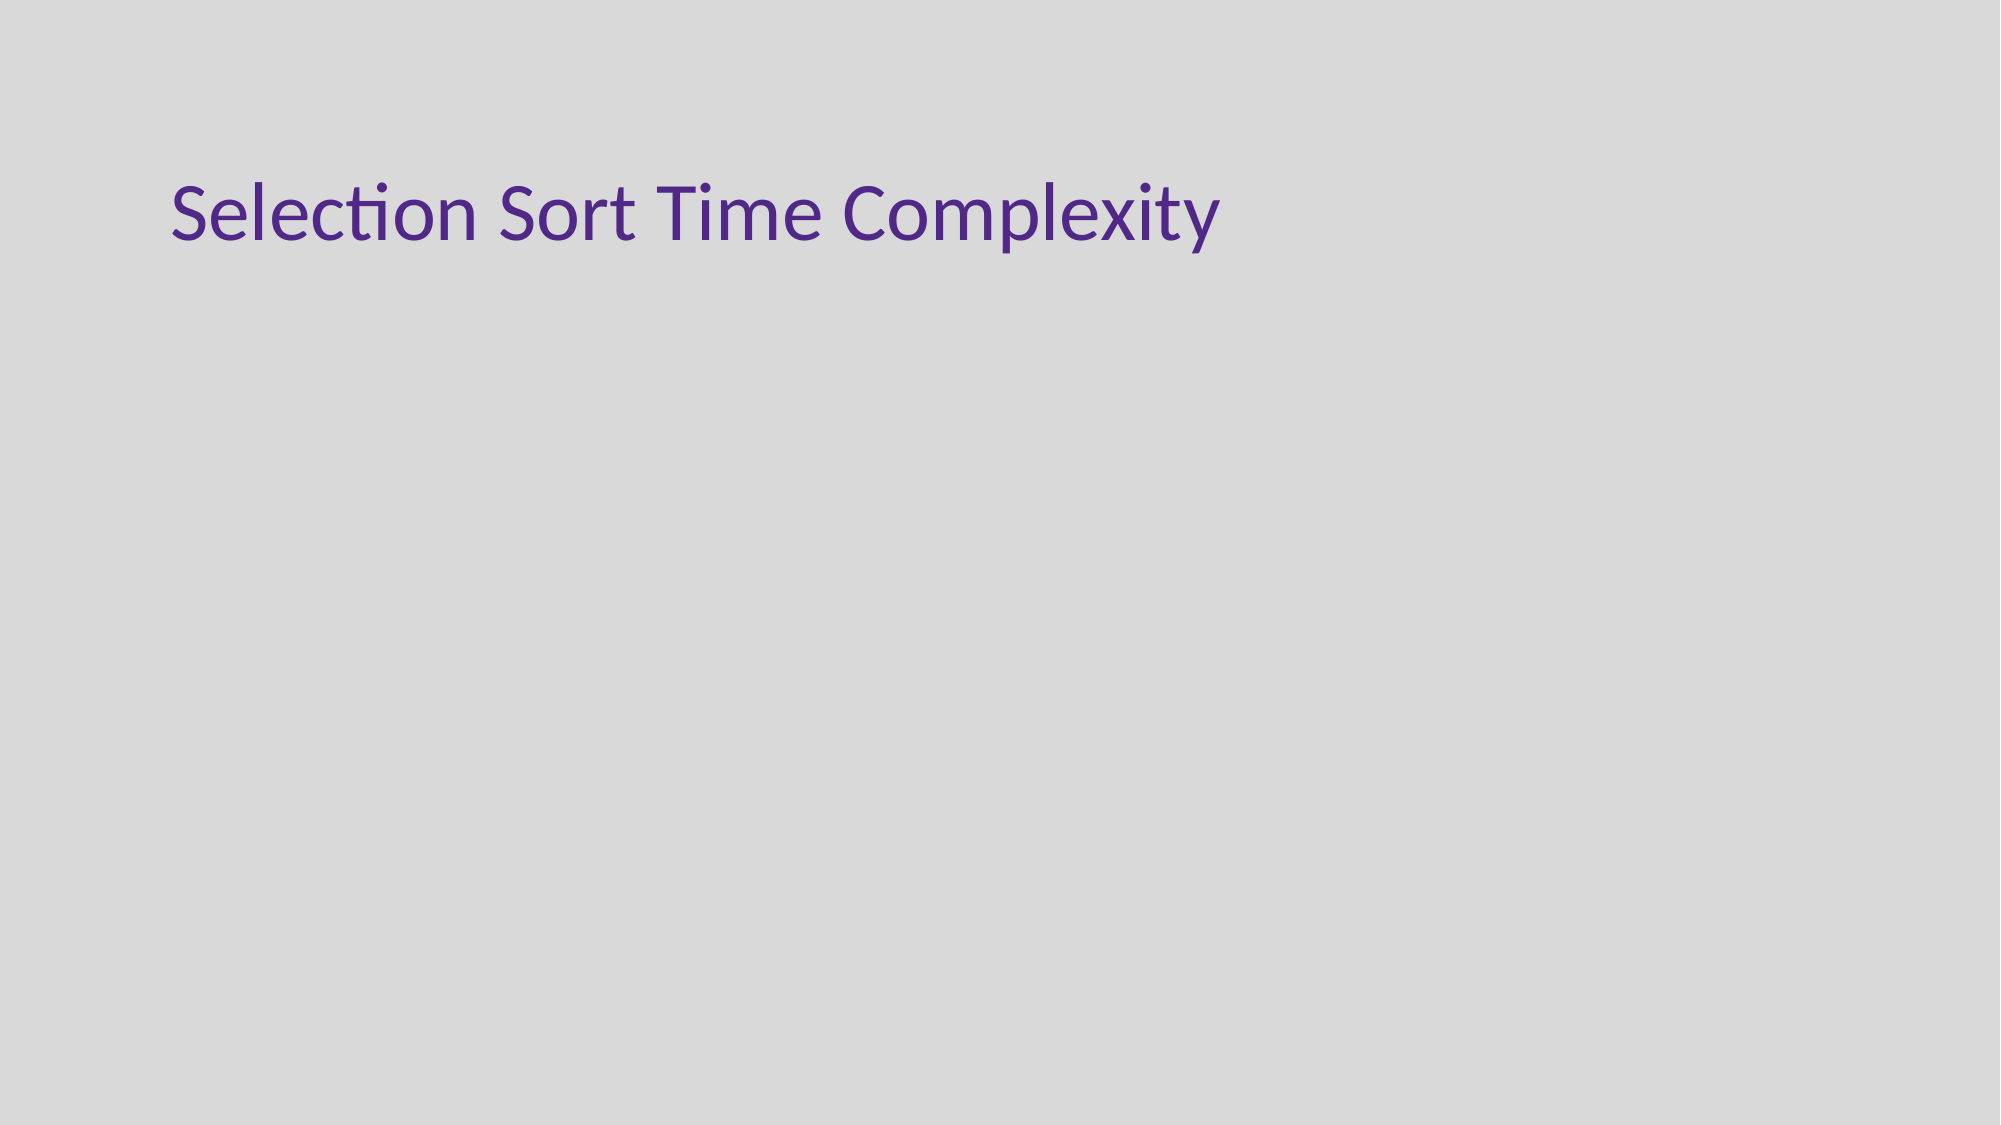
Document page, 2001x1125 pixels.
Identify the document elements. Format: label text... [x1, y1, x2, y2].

text_box Selection Sort Time Complexity [155, 149, 1237, 265]
